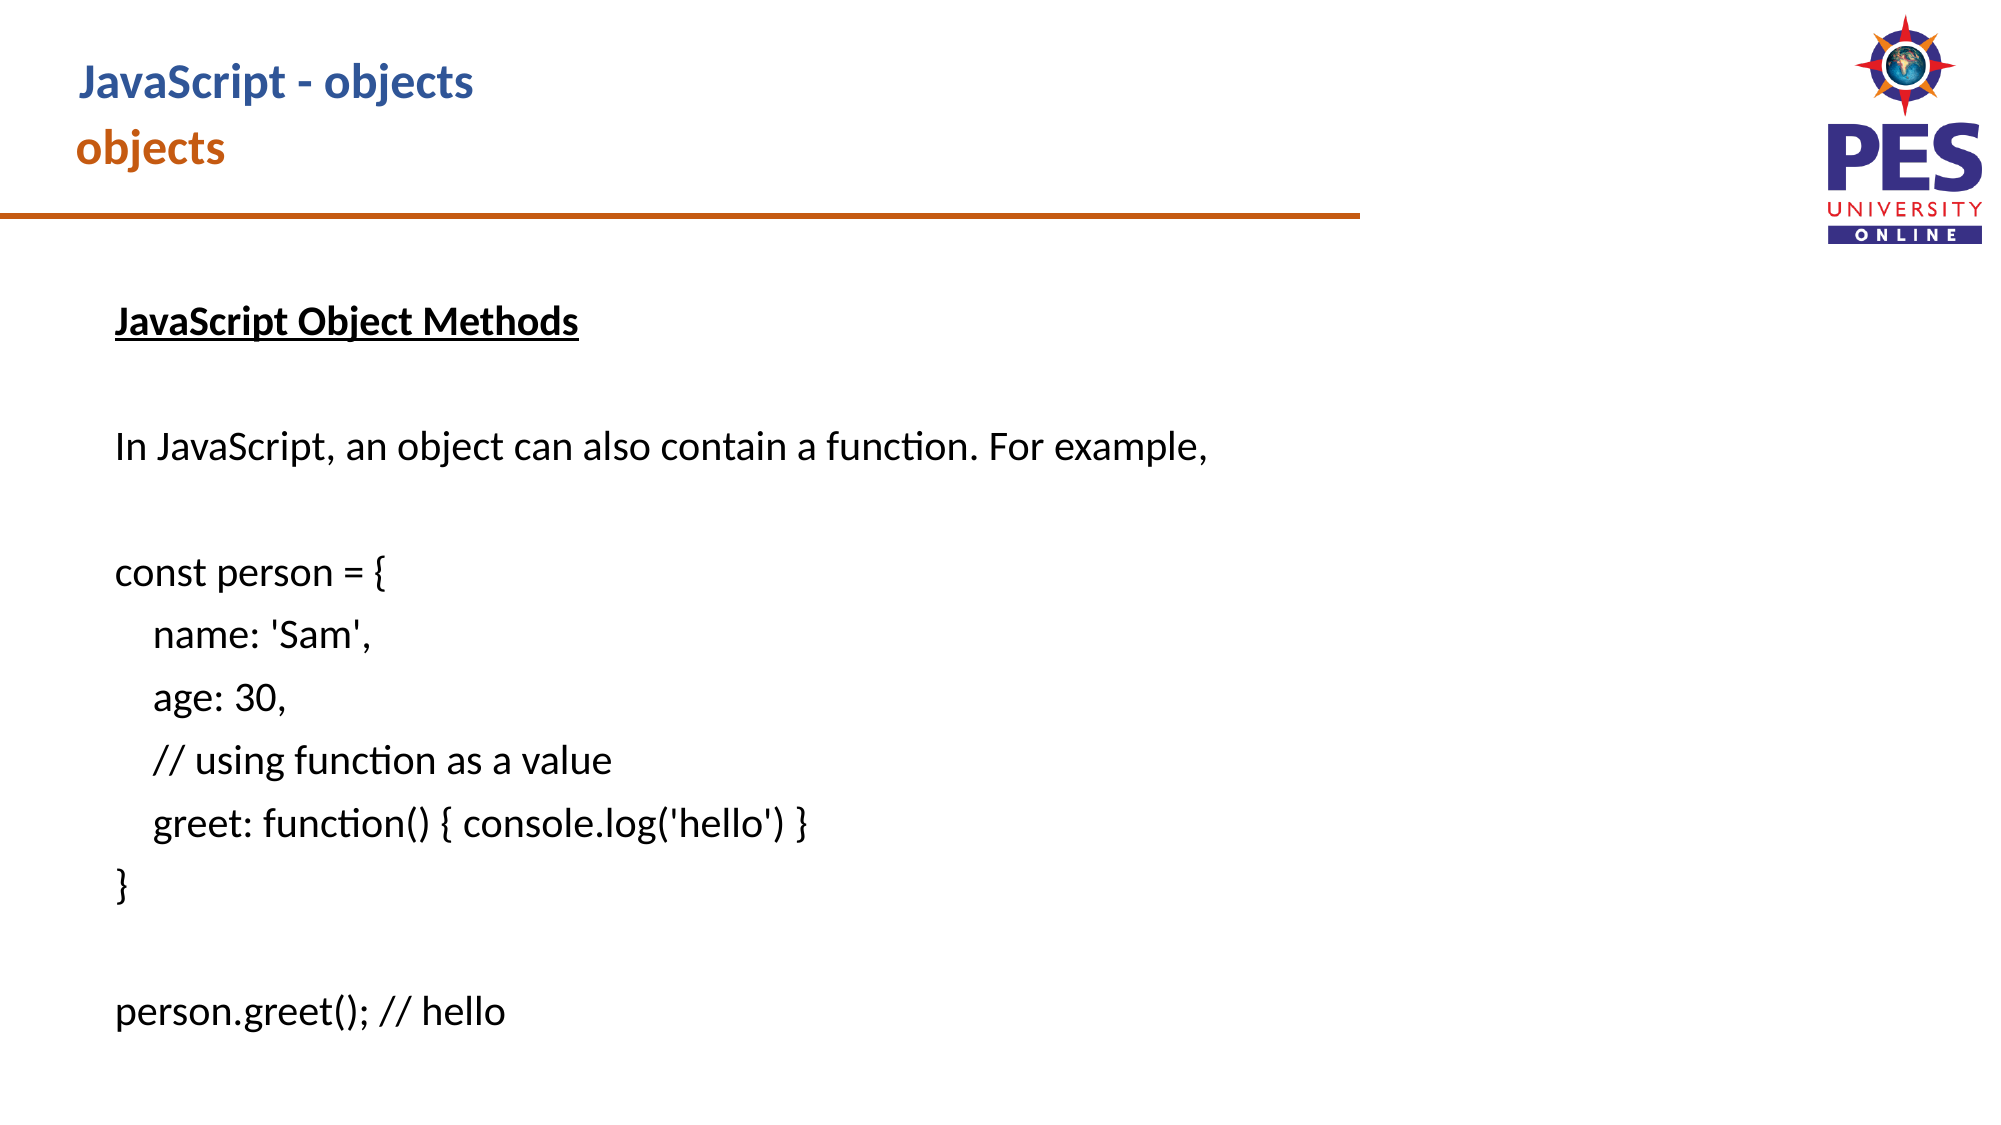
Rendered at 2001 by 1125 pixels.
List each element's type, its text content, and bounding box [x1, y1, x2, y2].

list JavaScript Object Methods In JavaScript, an object can also contain a function. For example, const person = { name: 'Sam', age: 30, // using function as a value greet: function() { console.log('hello') } } person.greet(); // hello [99, 291, 1900, 1050]
text_box JavaScript - objects [64, 41, 1295, 117]
picture [1828, 14, 1982, 244]
text_box objects [60, 106, 1374, 182]
